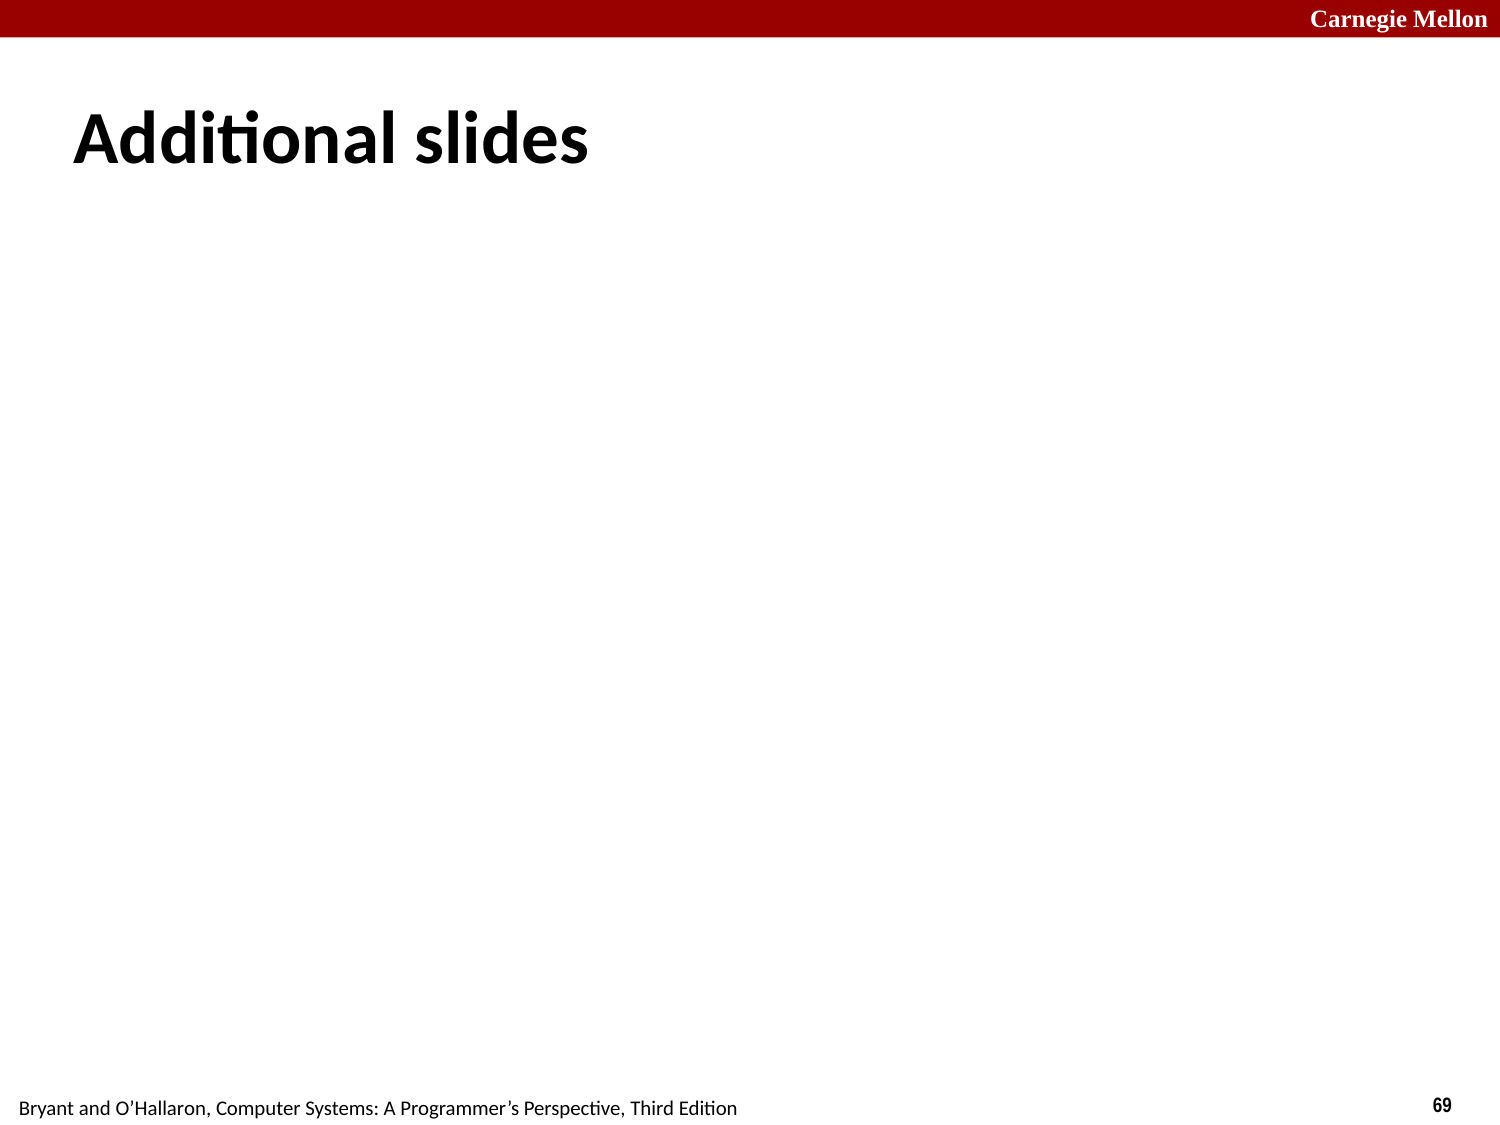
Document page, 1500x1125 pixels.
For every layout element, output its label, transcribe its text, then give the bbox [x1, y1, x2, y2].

title Additional slides [58, 71, 1305, 197]
